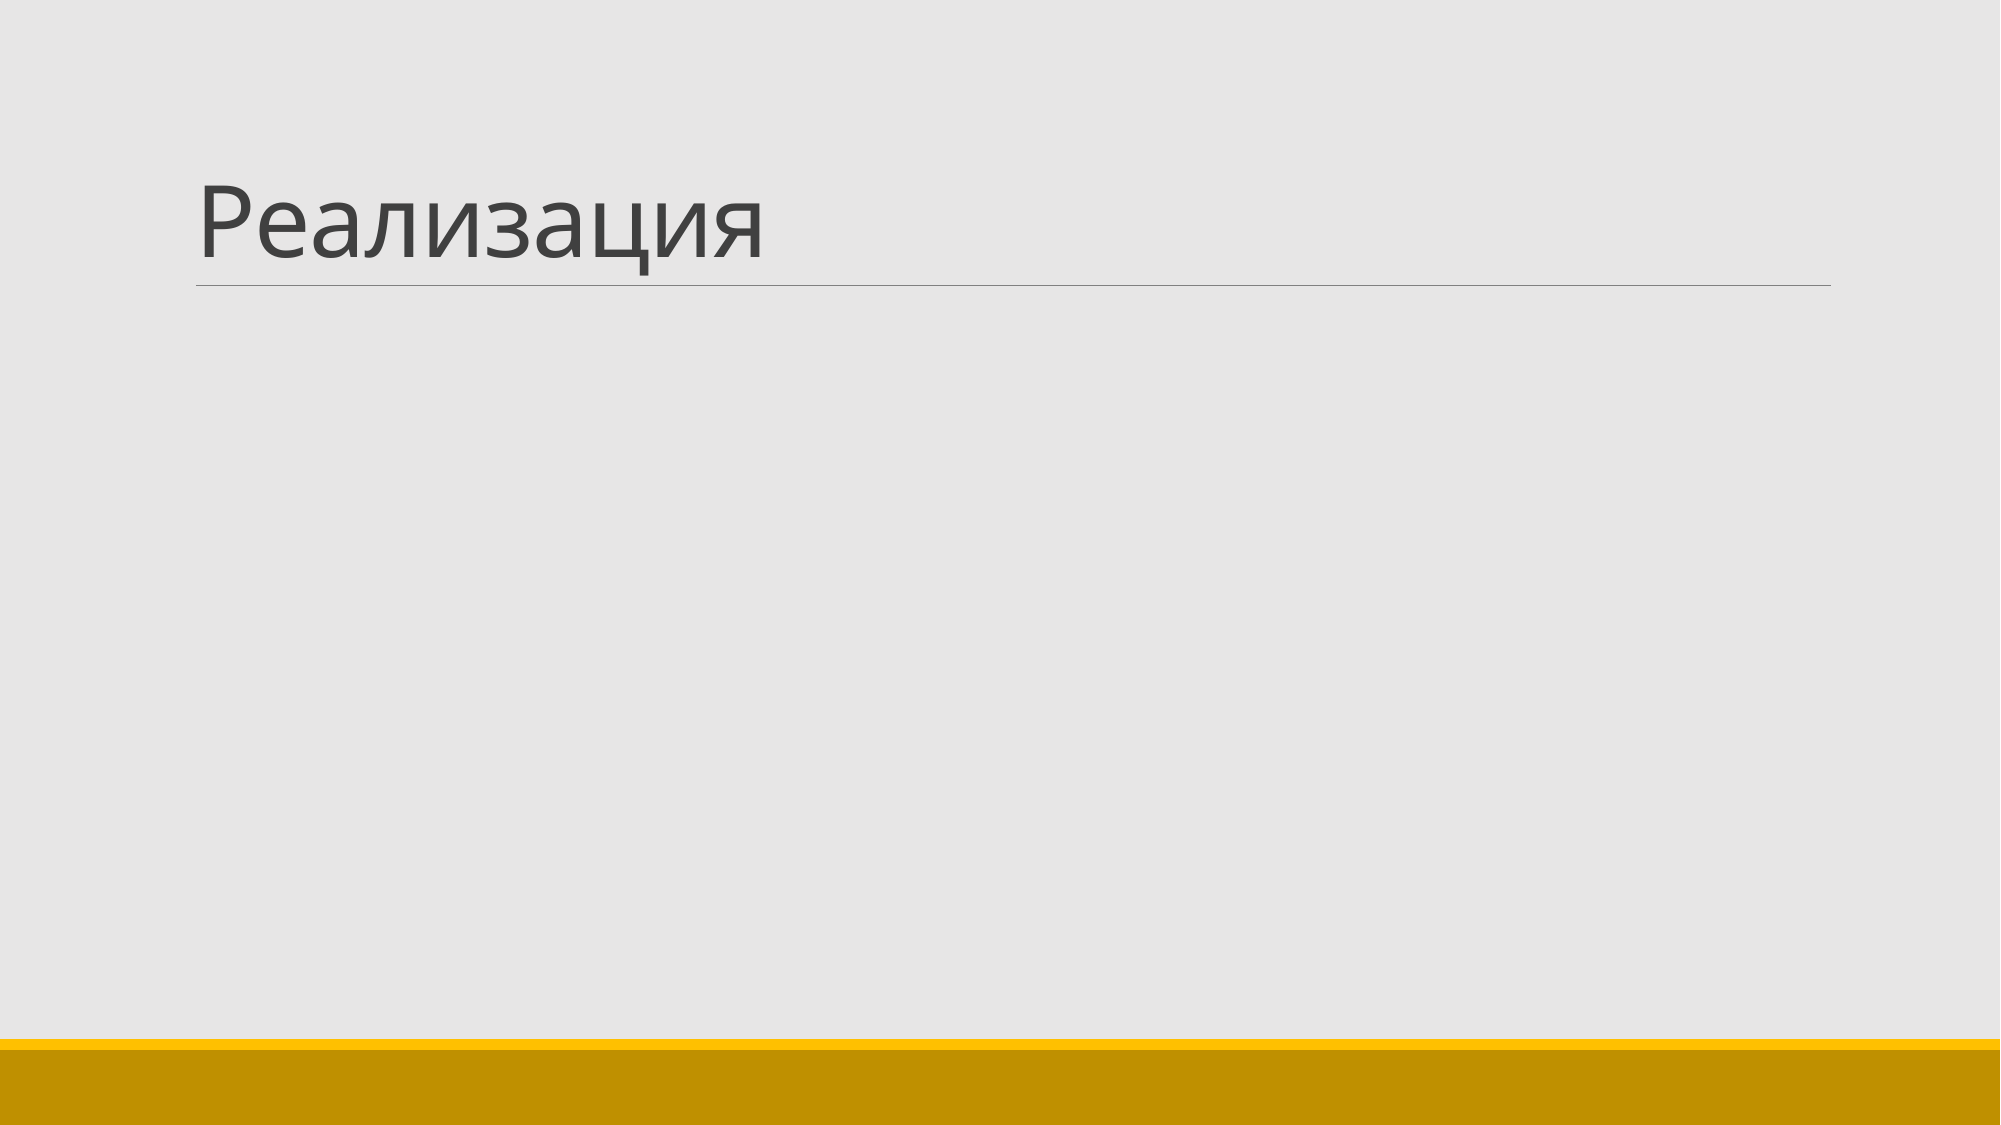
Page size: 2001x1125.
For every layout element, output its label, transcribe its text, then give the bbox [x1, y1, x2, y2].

title Реализация [180, 47, 1830, 285]
